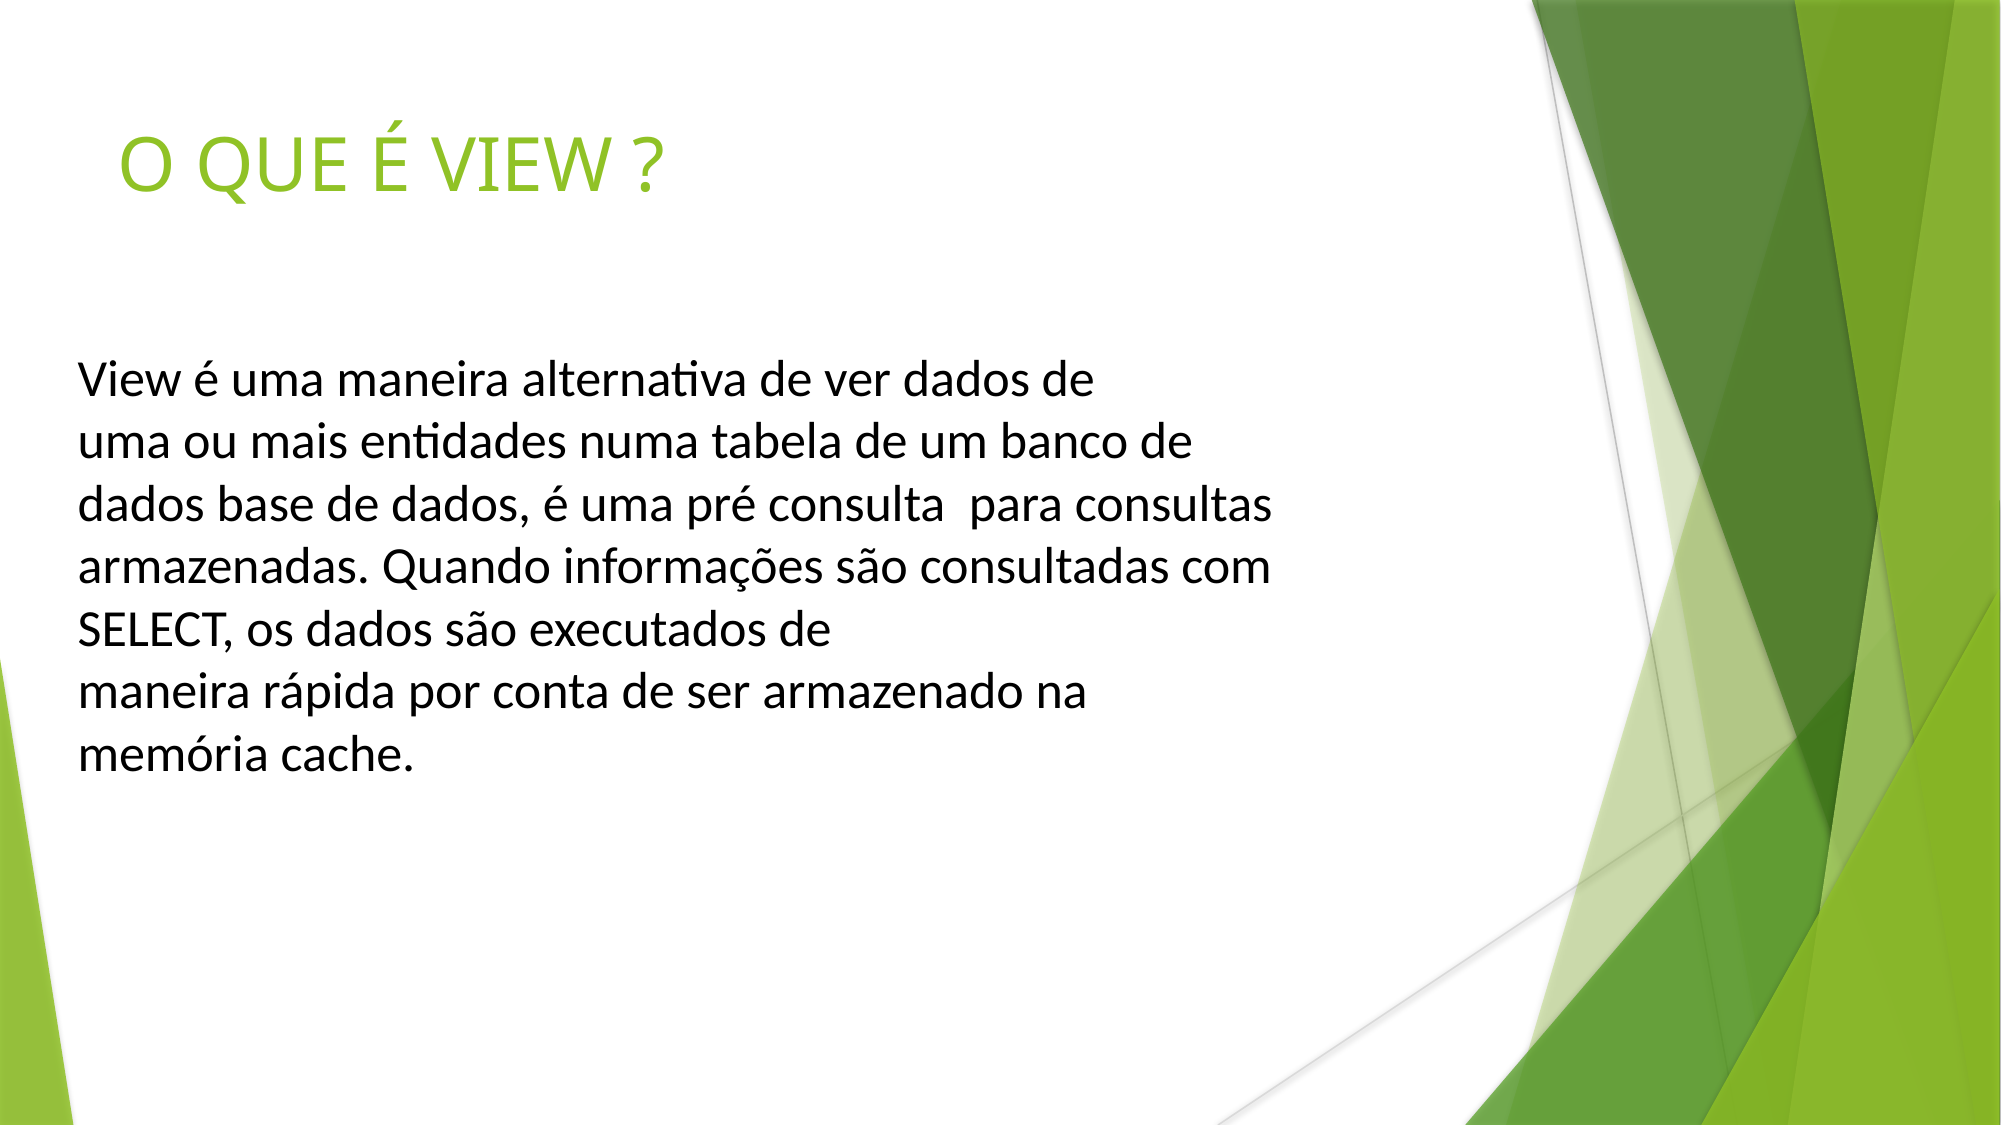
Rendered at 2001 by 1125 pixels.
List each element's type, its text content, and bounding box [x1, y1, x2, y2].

text_box O QUE É VIEW ? [102, 52, 1179, 270]
text_box View é uma maneira alternativa de ver dados de uma ou mais entidades numa tabela de um banco de dados base de dados, é uma pré consulta para consultas armazenadas. Quando informações são consultadas com SELECT, os dados são executados de maneira rápida por conta de ser armazenado na memória cache. [62, 329, 1304, 943]
